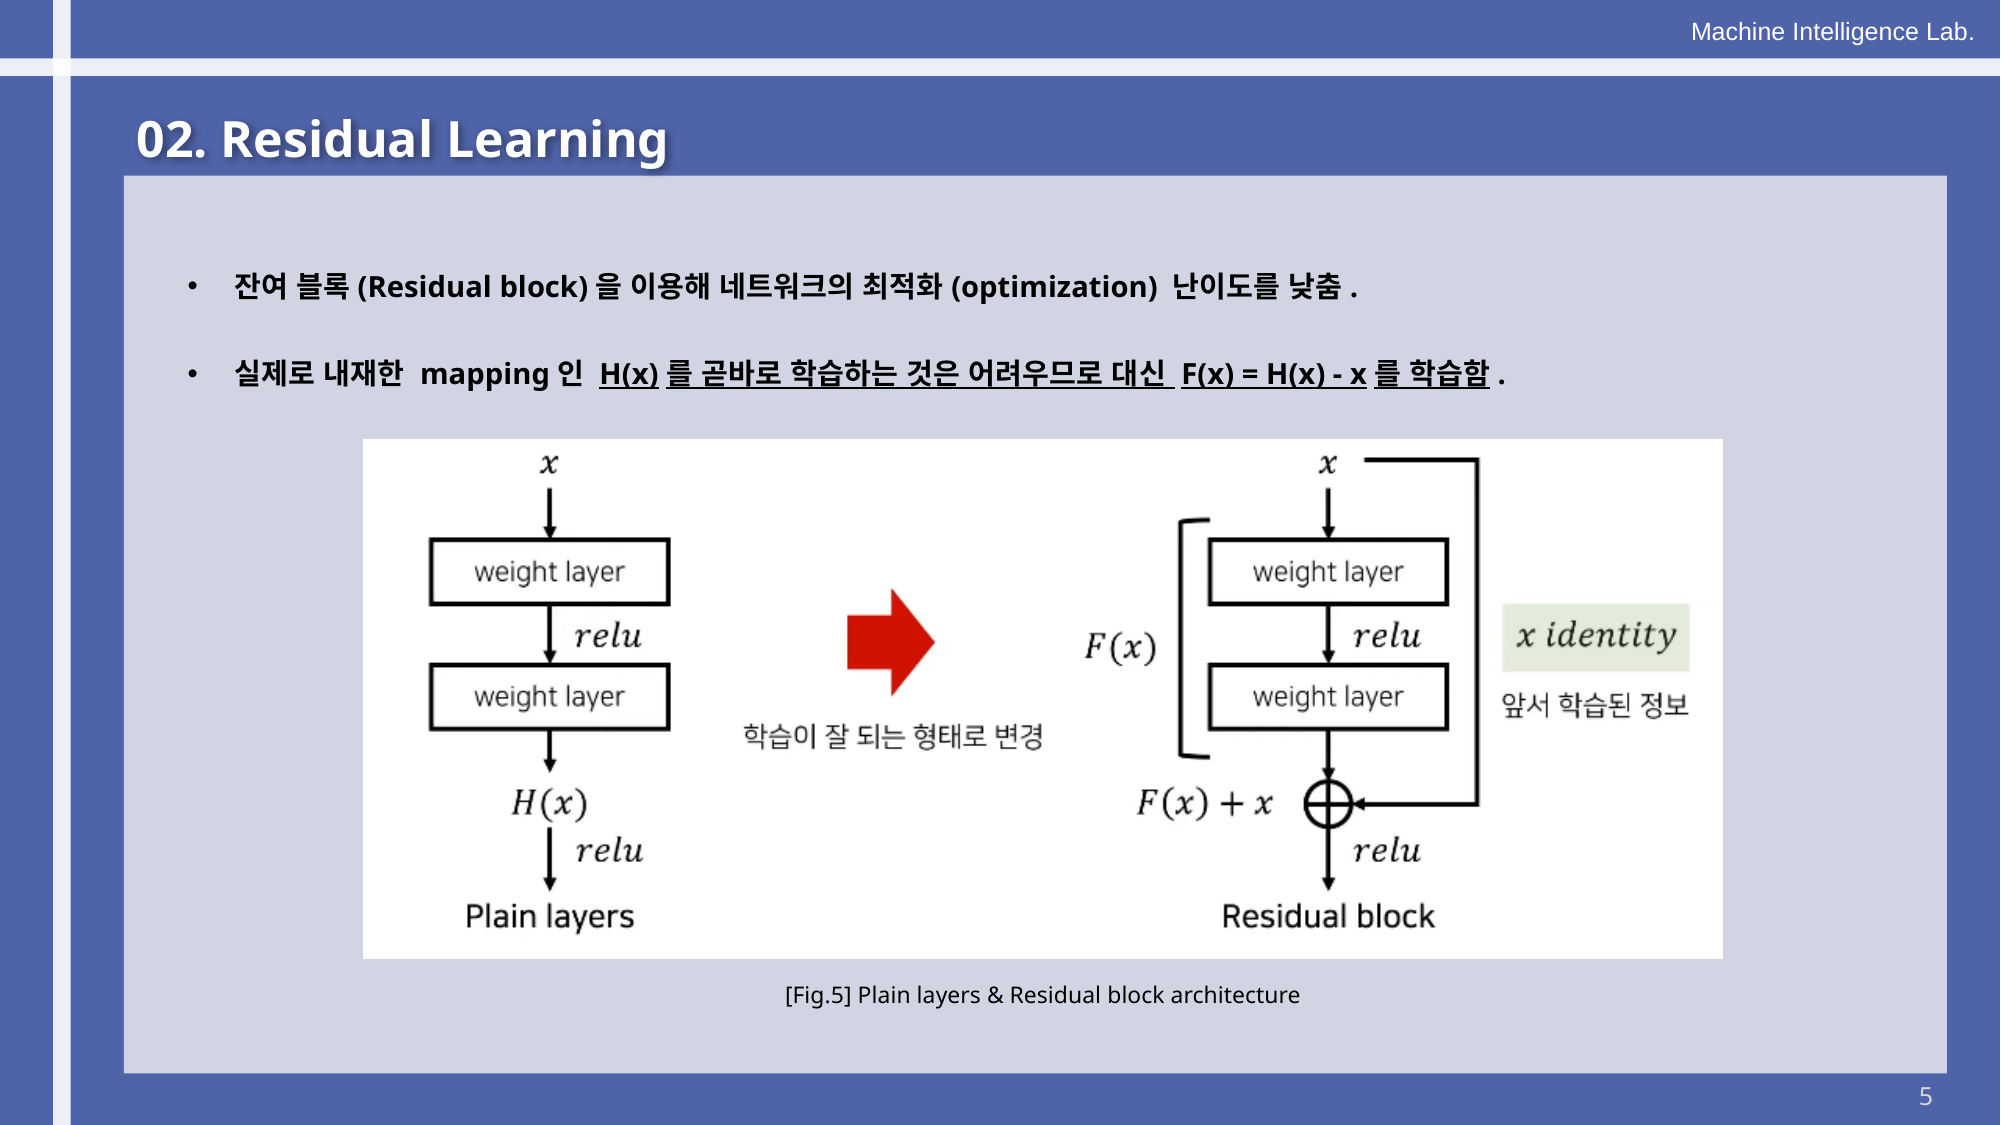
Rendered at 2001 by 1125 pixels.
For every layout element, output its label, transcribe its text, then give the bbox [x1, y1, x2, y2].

text_box [52, 77, 72, 1125]
text_box [0, 57, 2000, 77]
text_box 잔여 블록(Residual block)을 이용해 네트워크의 최적화(optimization) 난이도를 낮춤. 실제로 내재한 mapping인 H(x)를 곧바로 학습하는 것은 어려우므로 대신 F(x) = H(x) - x를 학습함. [172, 208, 1586, 398]
text_box [123, 175, 1948, 1074]
text_box Machine Intelligence Lab. [1426, 7, 1991, 53]
picture [363, 439, 1723, 959]
slide_number 5 [1497, 1069, 1948, 1125]
text_box [52, 0, 72, 57]
text_box 02. Residual Learning [121, 99, 757, 175]
text_box [Fig.5] Plain layers & Residual block architecture [746, 973, 1340, 1016]
